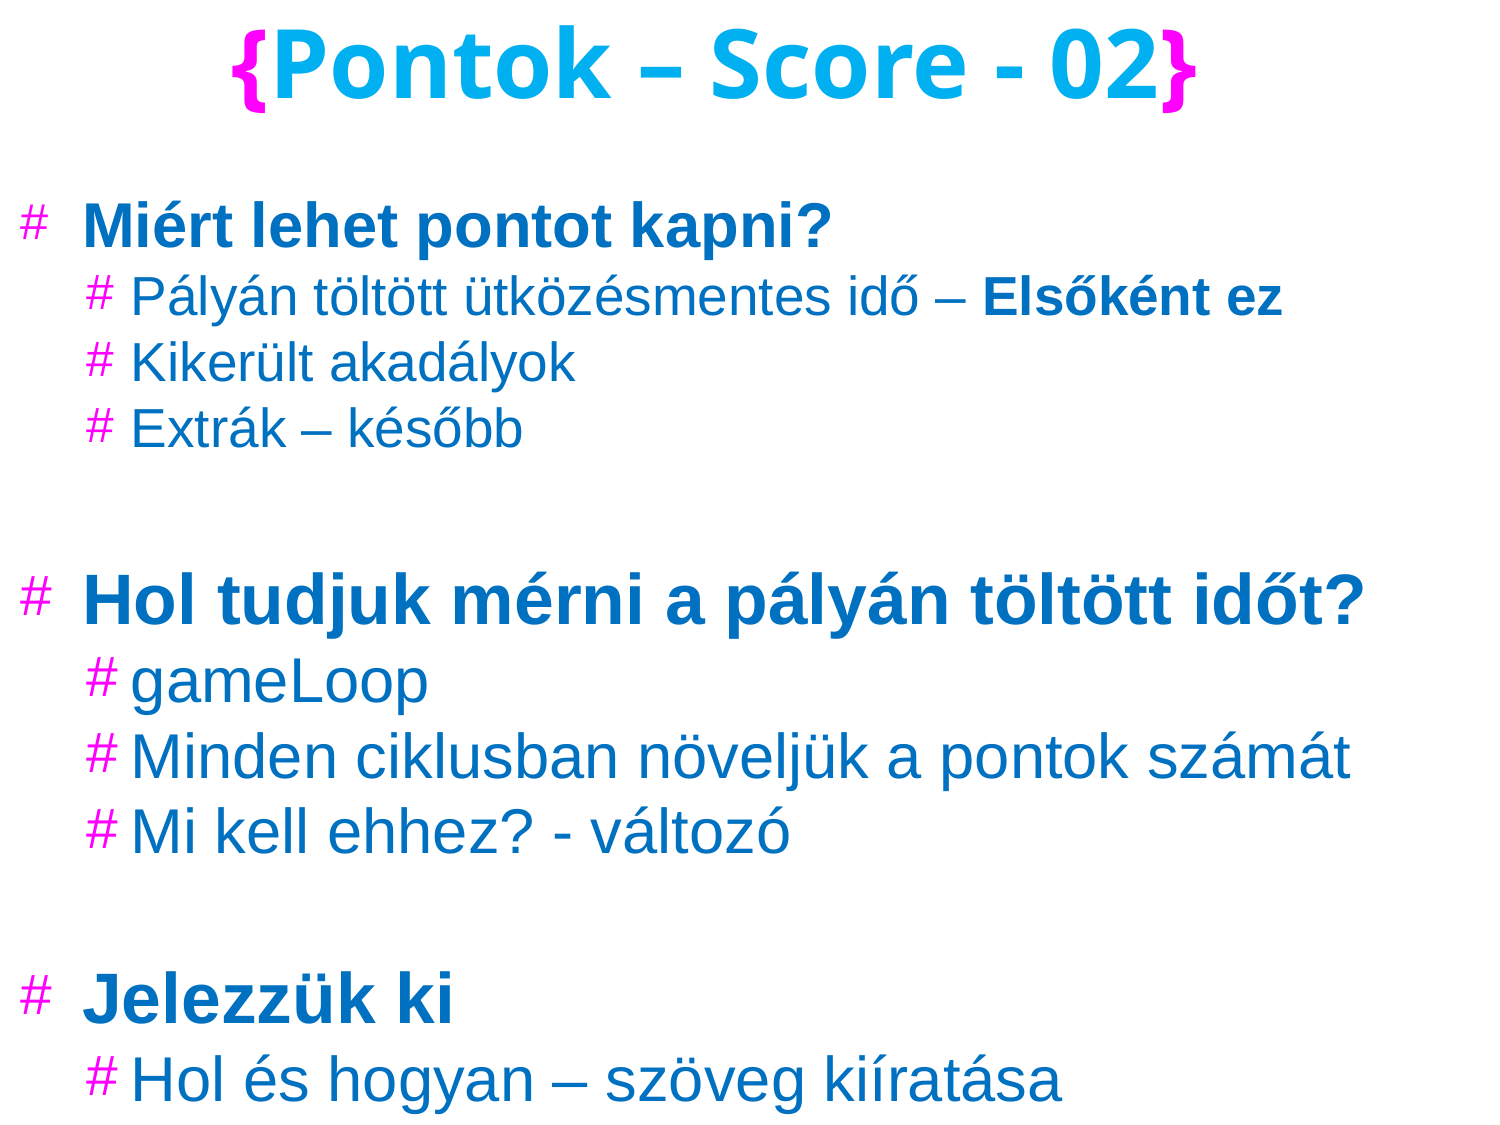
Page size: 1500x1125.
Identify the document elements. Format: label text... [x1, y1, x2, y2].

title {Pontok – Score - 02} [76, 0, 1353, 138]
list Miért lehet pontot kapni? Pályán töltött ütközésmentes idő – Elsőként ez Kikerült akadályok Extrák – később Hol tudjuk mérni a pályán töltött időt? gameLoop Minden ciklusban növeljük a pontok számát Mi kell ehhez? - változó Jelezzük ki Hol és hogyan – szöveg kiíratása [0, 176, 1471, 1122]
